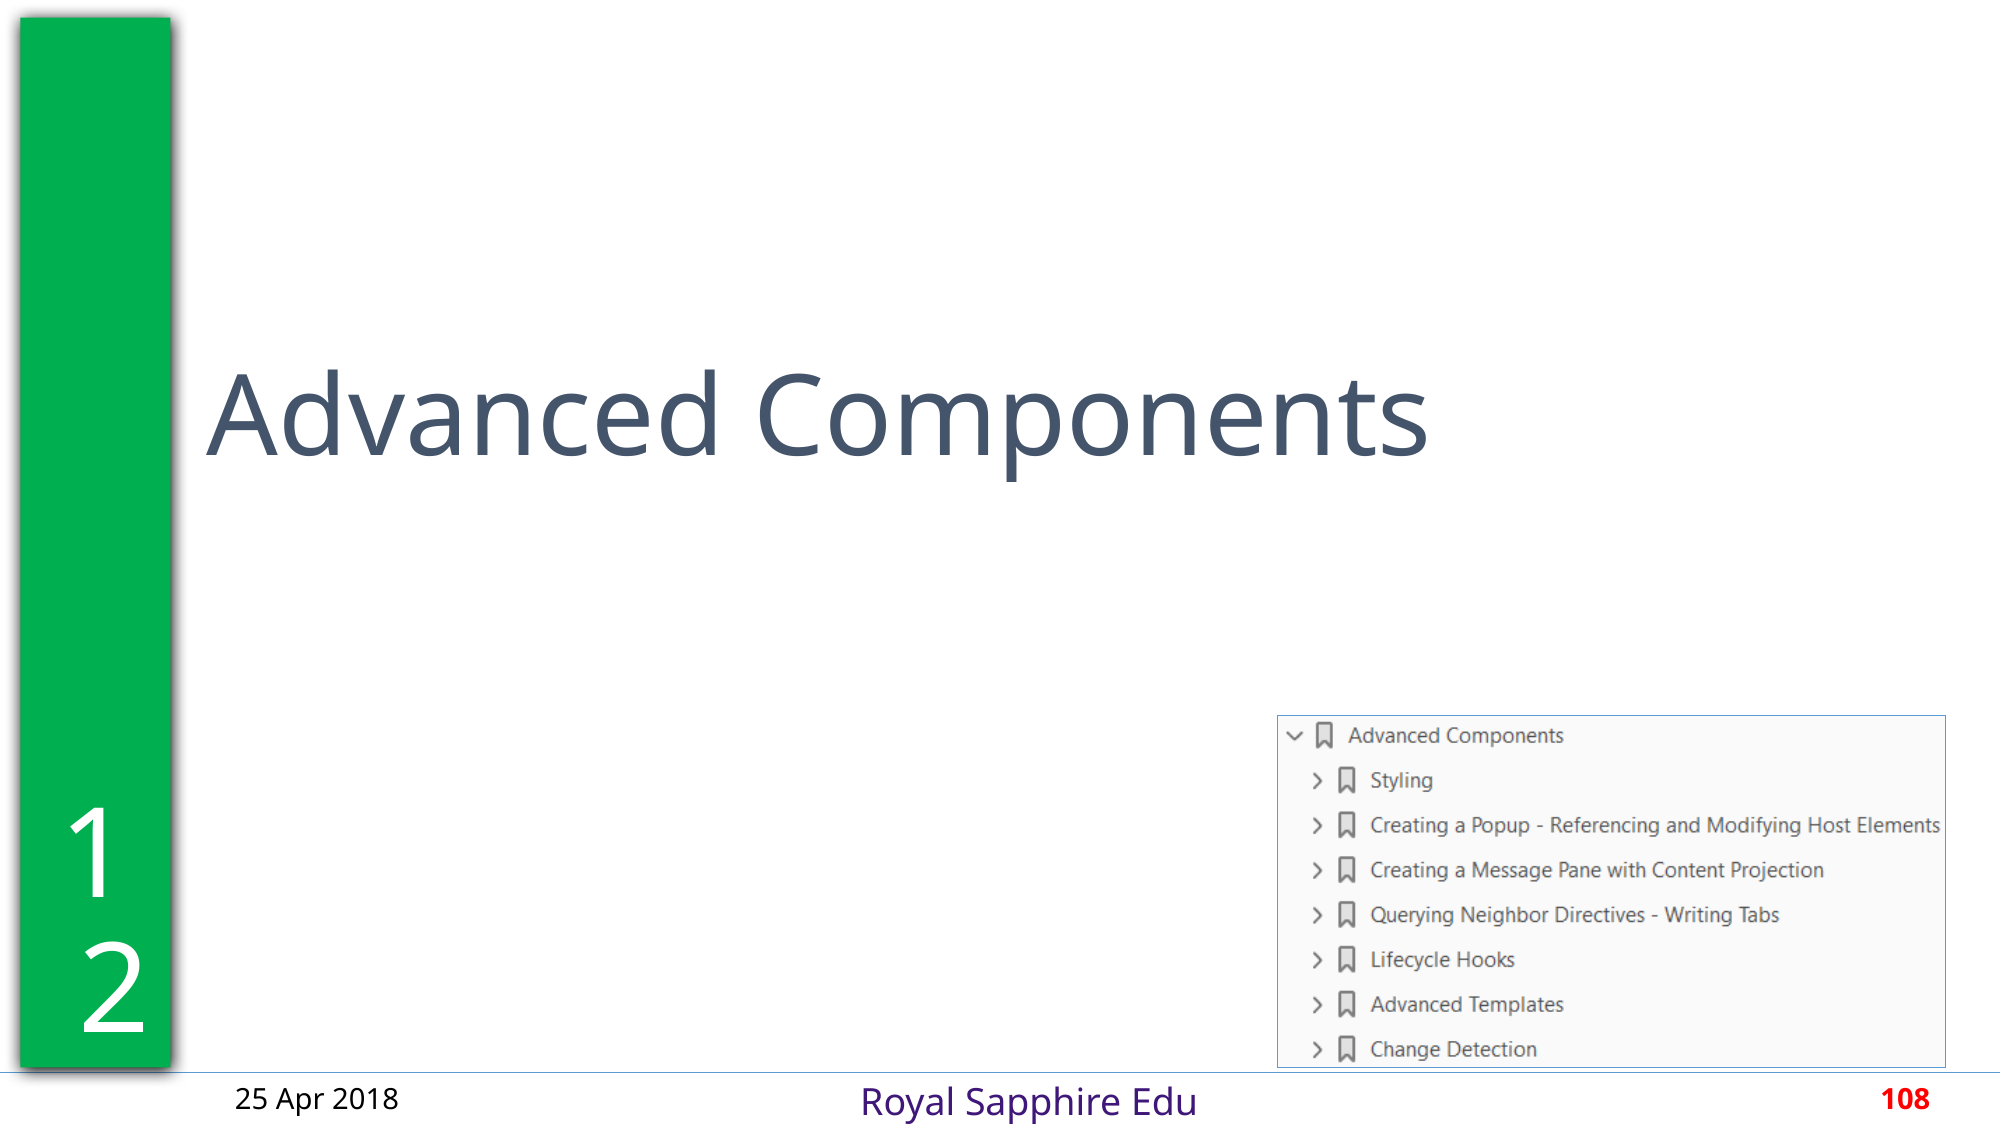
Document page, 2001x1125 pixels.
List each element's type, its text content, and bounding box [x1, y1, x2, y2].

list 12 [20, 17, 171, 1068]
picture [1277, 715, 1946, 1068]
slide_number 108 [1495, 1072, 1946, 1115]
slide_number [220, 1072, 671, 1115]
list Advanced Components [192, 340, 1946, 488]
